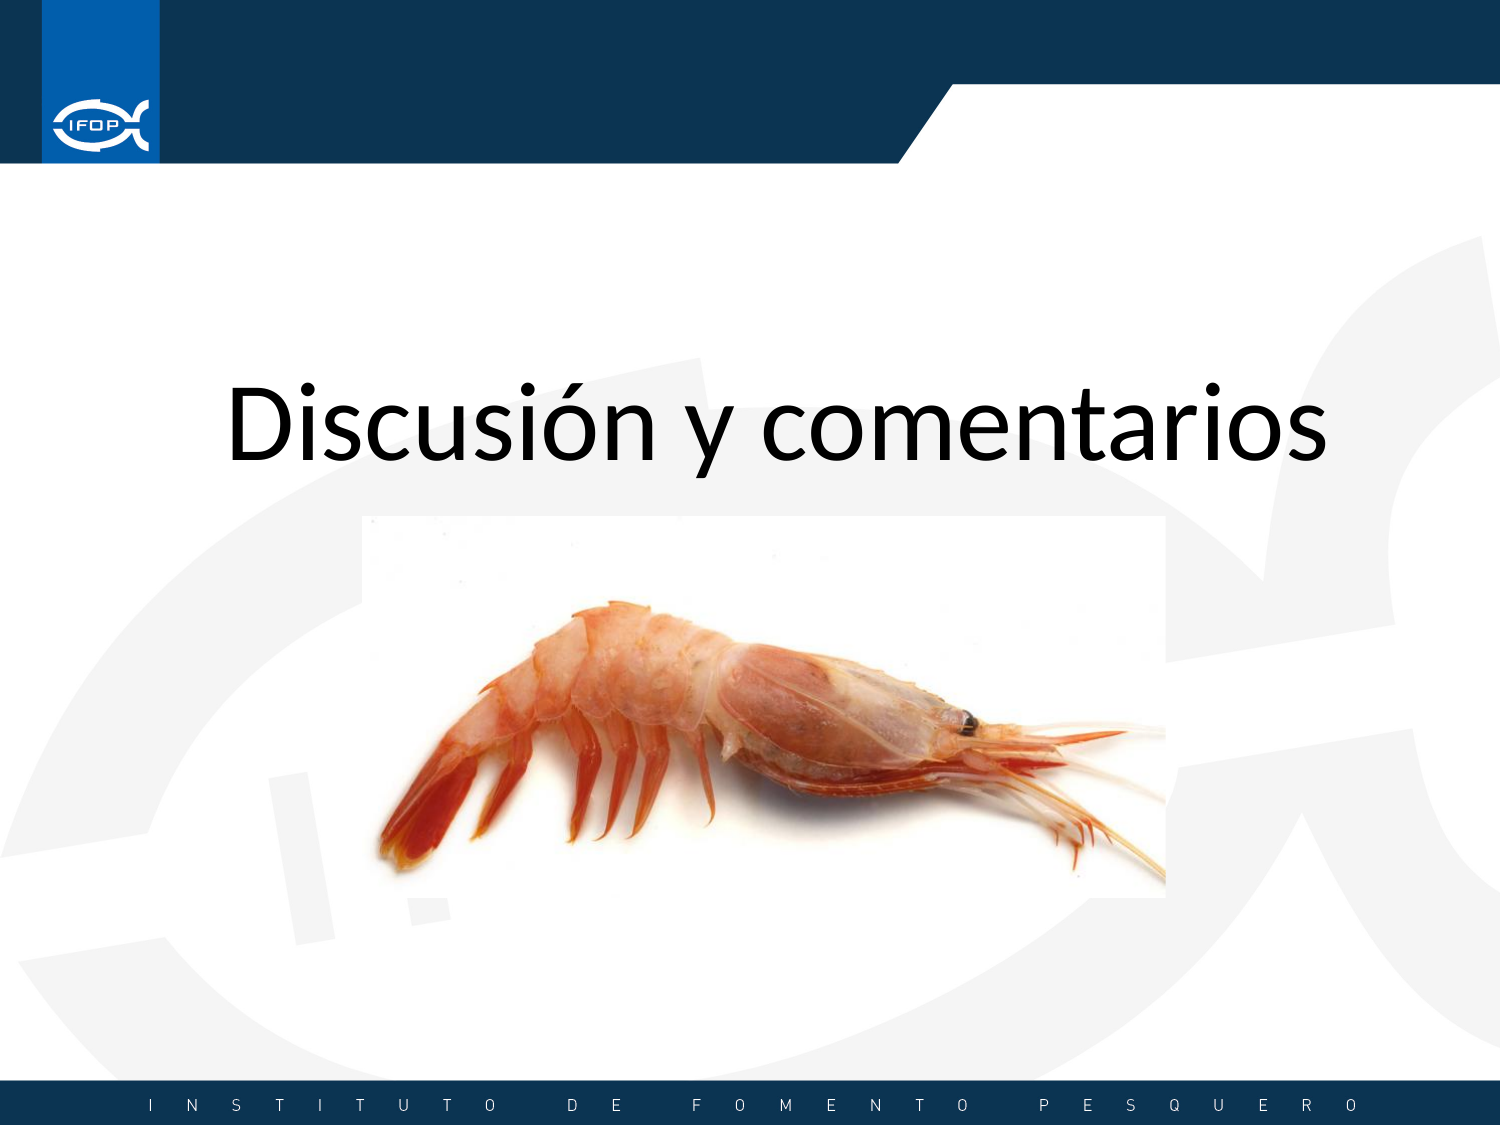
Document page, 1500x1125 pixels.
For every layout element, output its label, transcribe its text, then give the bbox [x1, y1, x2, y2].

picture [0, 0, 1500, 1125]
text_box Discusión y comentarios [190, 340, 1365, 491]
